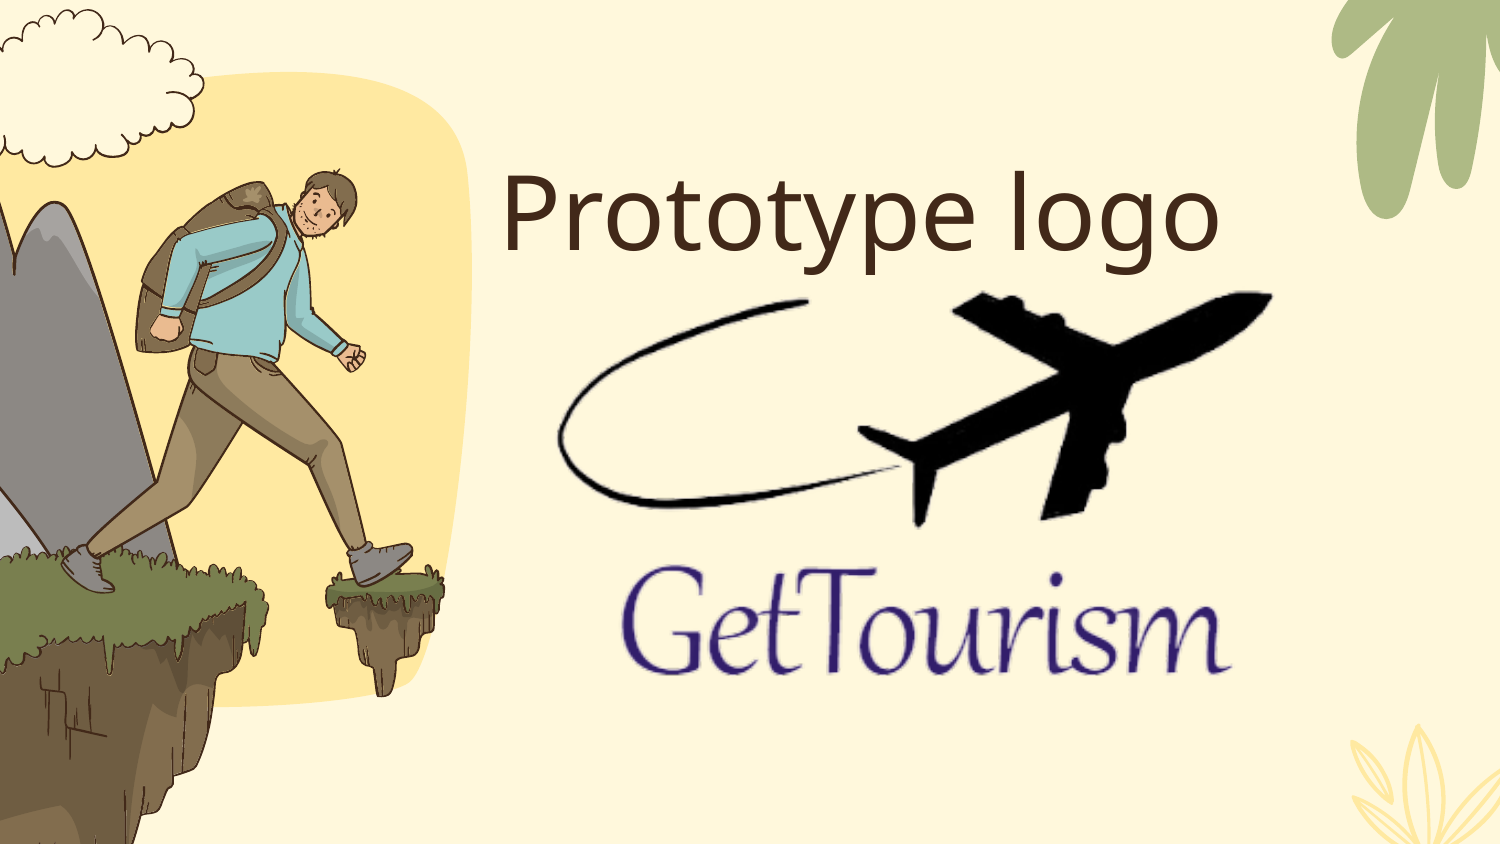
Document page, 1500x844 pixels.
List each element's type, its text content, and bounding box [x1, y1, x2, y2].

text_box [0, 8, 486, 844]
picture [524, 276, 1308, 692]
title Prototype logo [490, 13, 1349, 428]
